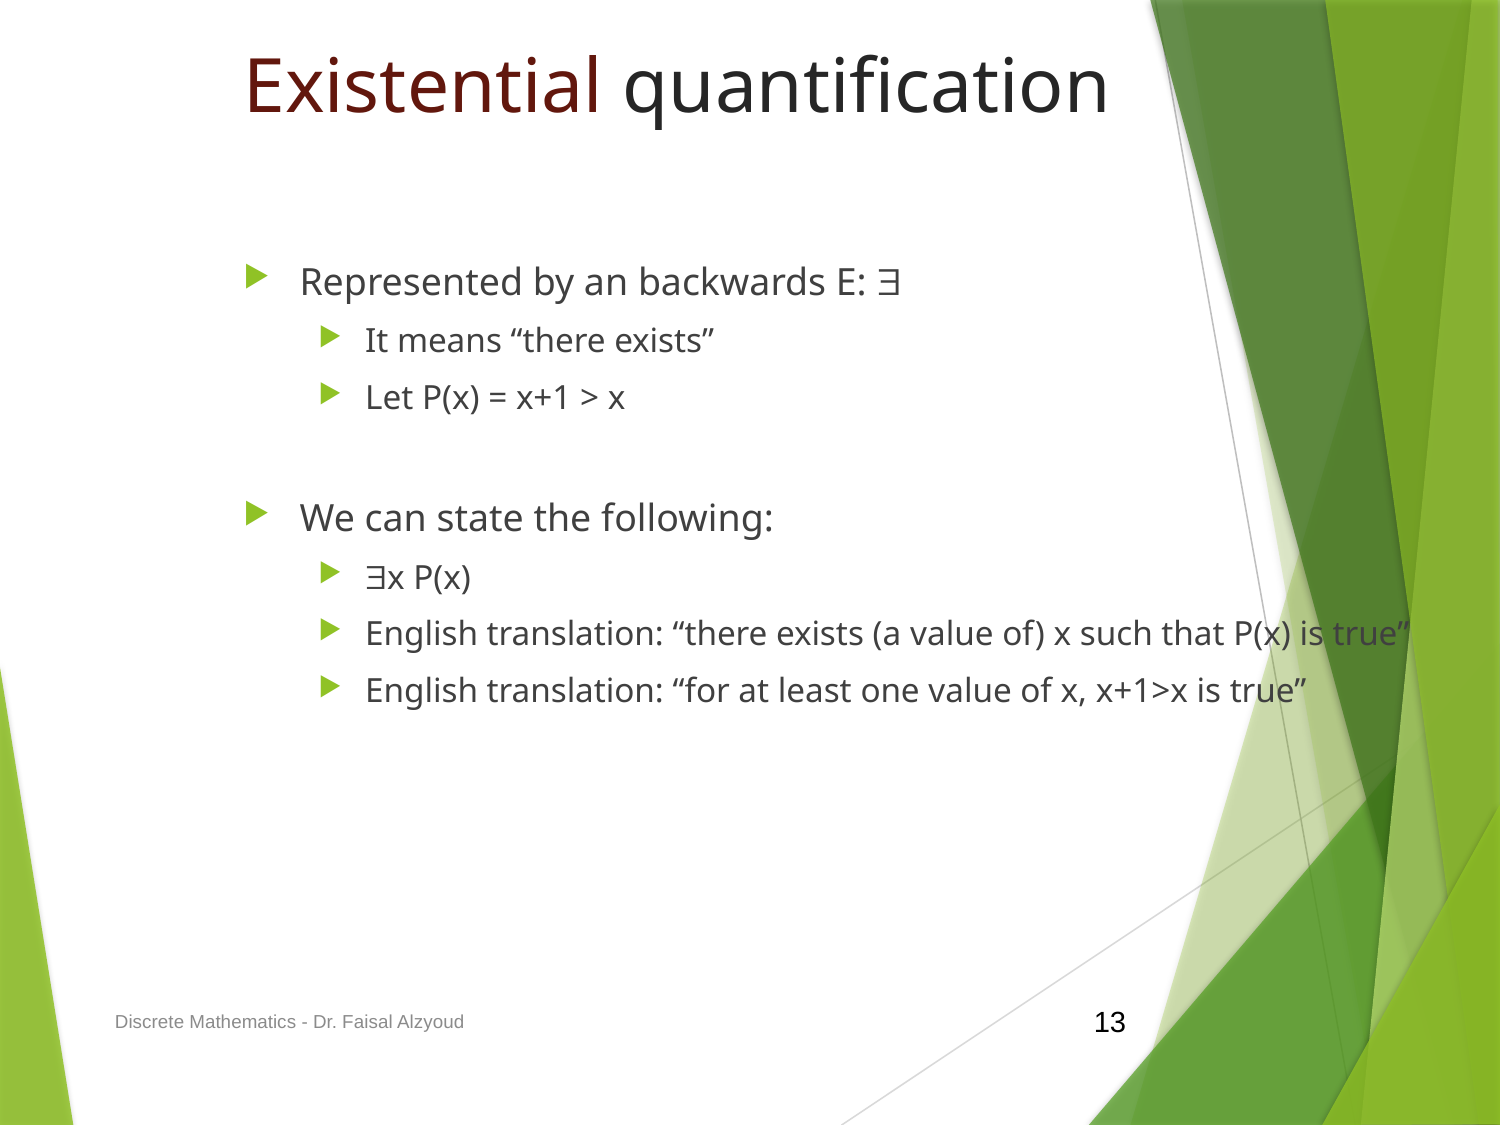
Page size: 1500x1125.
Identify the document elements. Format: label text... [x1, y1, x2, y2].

list Represented by an backwards E:  It means “there exists” Let P(x) = x+1 > x We can state the following: x P(x) English translation: “there exists (a value of) x such that P(x) is true” English translation: “for at least one value of x, x+1>x is true” [228, 255, 1500, 931]
title Existential quantification [228, 30, 1500, 218]
footer Discrete Mathematics - Dr. Faisal Alzyoud [99, 991, 859, 1051]
slide_number 13 [1057, 991, 1142, 1051]
